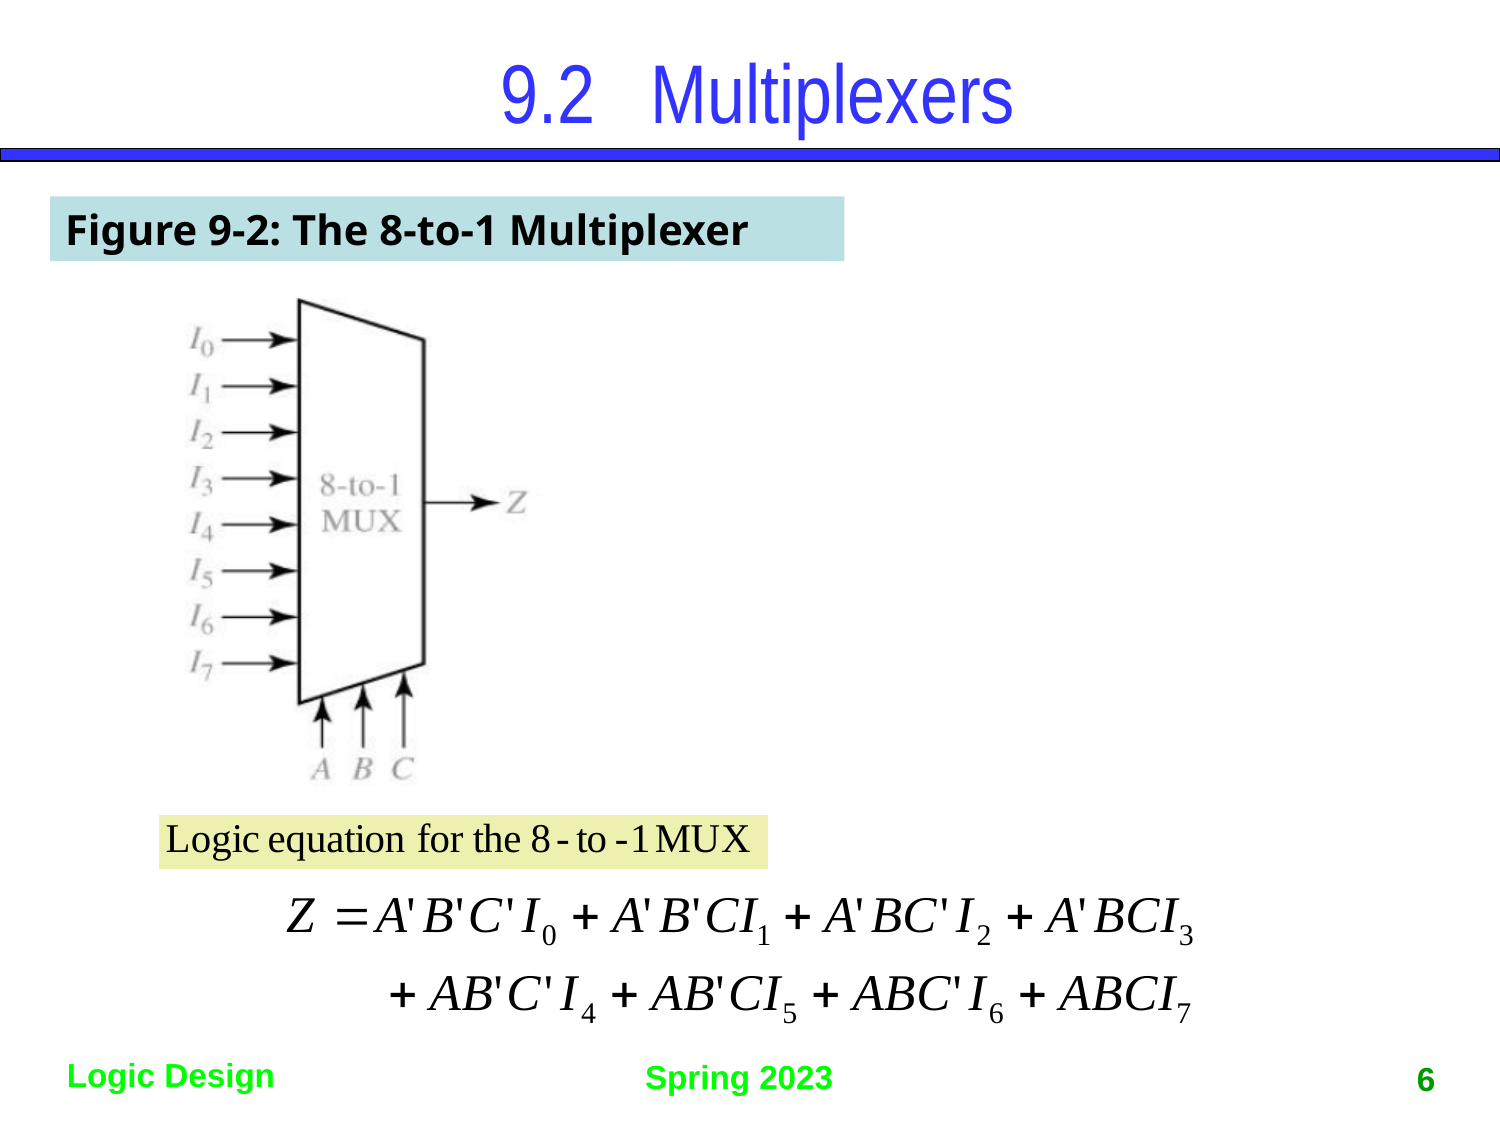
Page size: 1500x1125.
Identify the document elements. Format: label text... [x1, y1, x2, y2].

text_box Figure 9-2: The 8-to-1 Multiplexer [50, 196, 845, 262]
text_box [277, 881, 1201, 1036]
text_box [159, 814, 769, 870]
title 9.2 Multiplexers [45, 42, 1471, 138]
slide_number 6 [1369, 1034, 1483, 1107]
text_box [159, 266, 544, 799]
